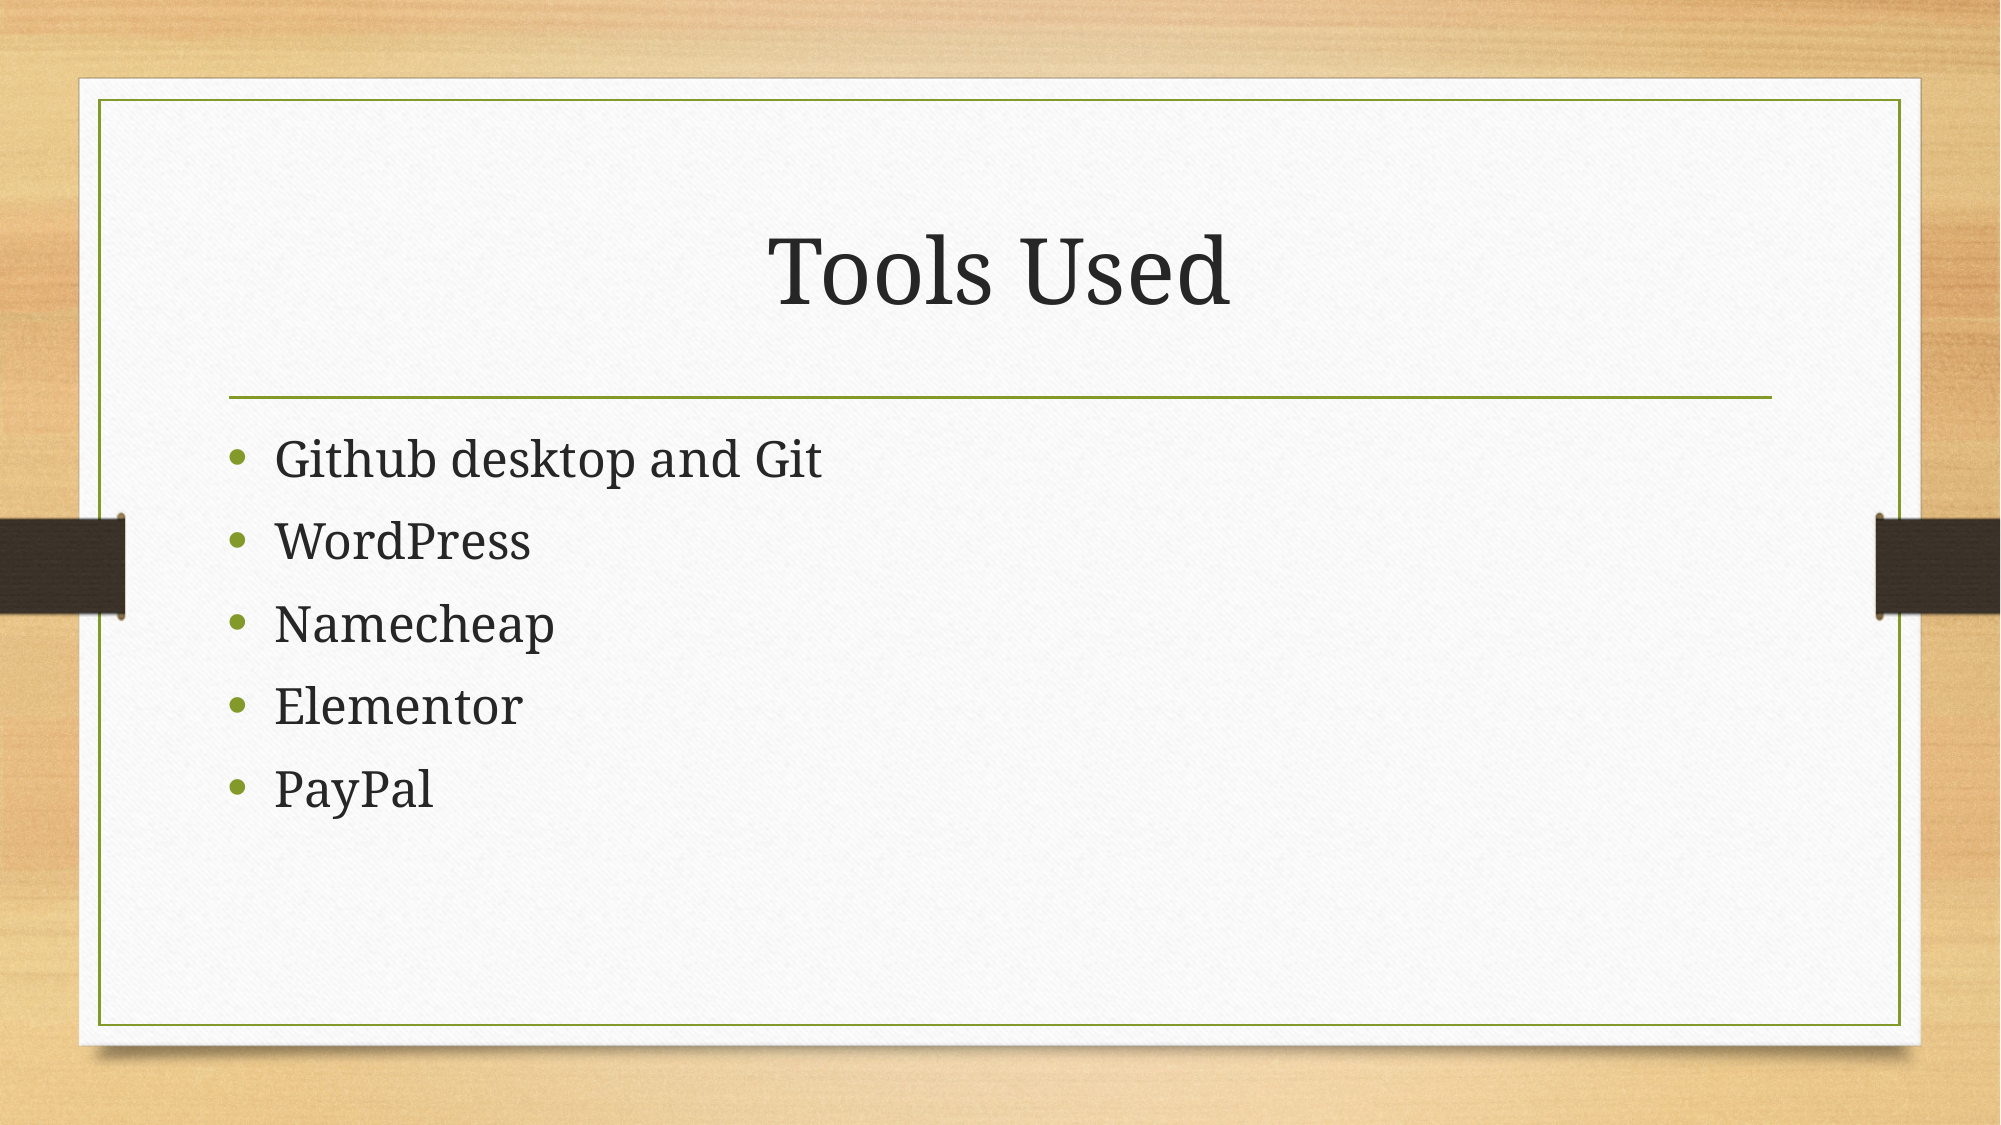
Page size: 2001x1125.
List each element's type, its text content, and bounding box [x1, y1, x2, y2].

title Tools Used [212, 161, 1788, 375]
list Github desktop and Git WordPress Namecheap Elementor PayPal [212, 419, 1788, 964]
picture [0, 0, 2001, 1125]
